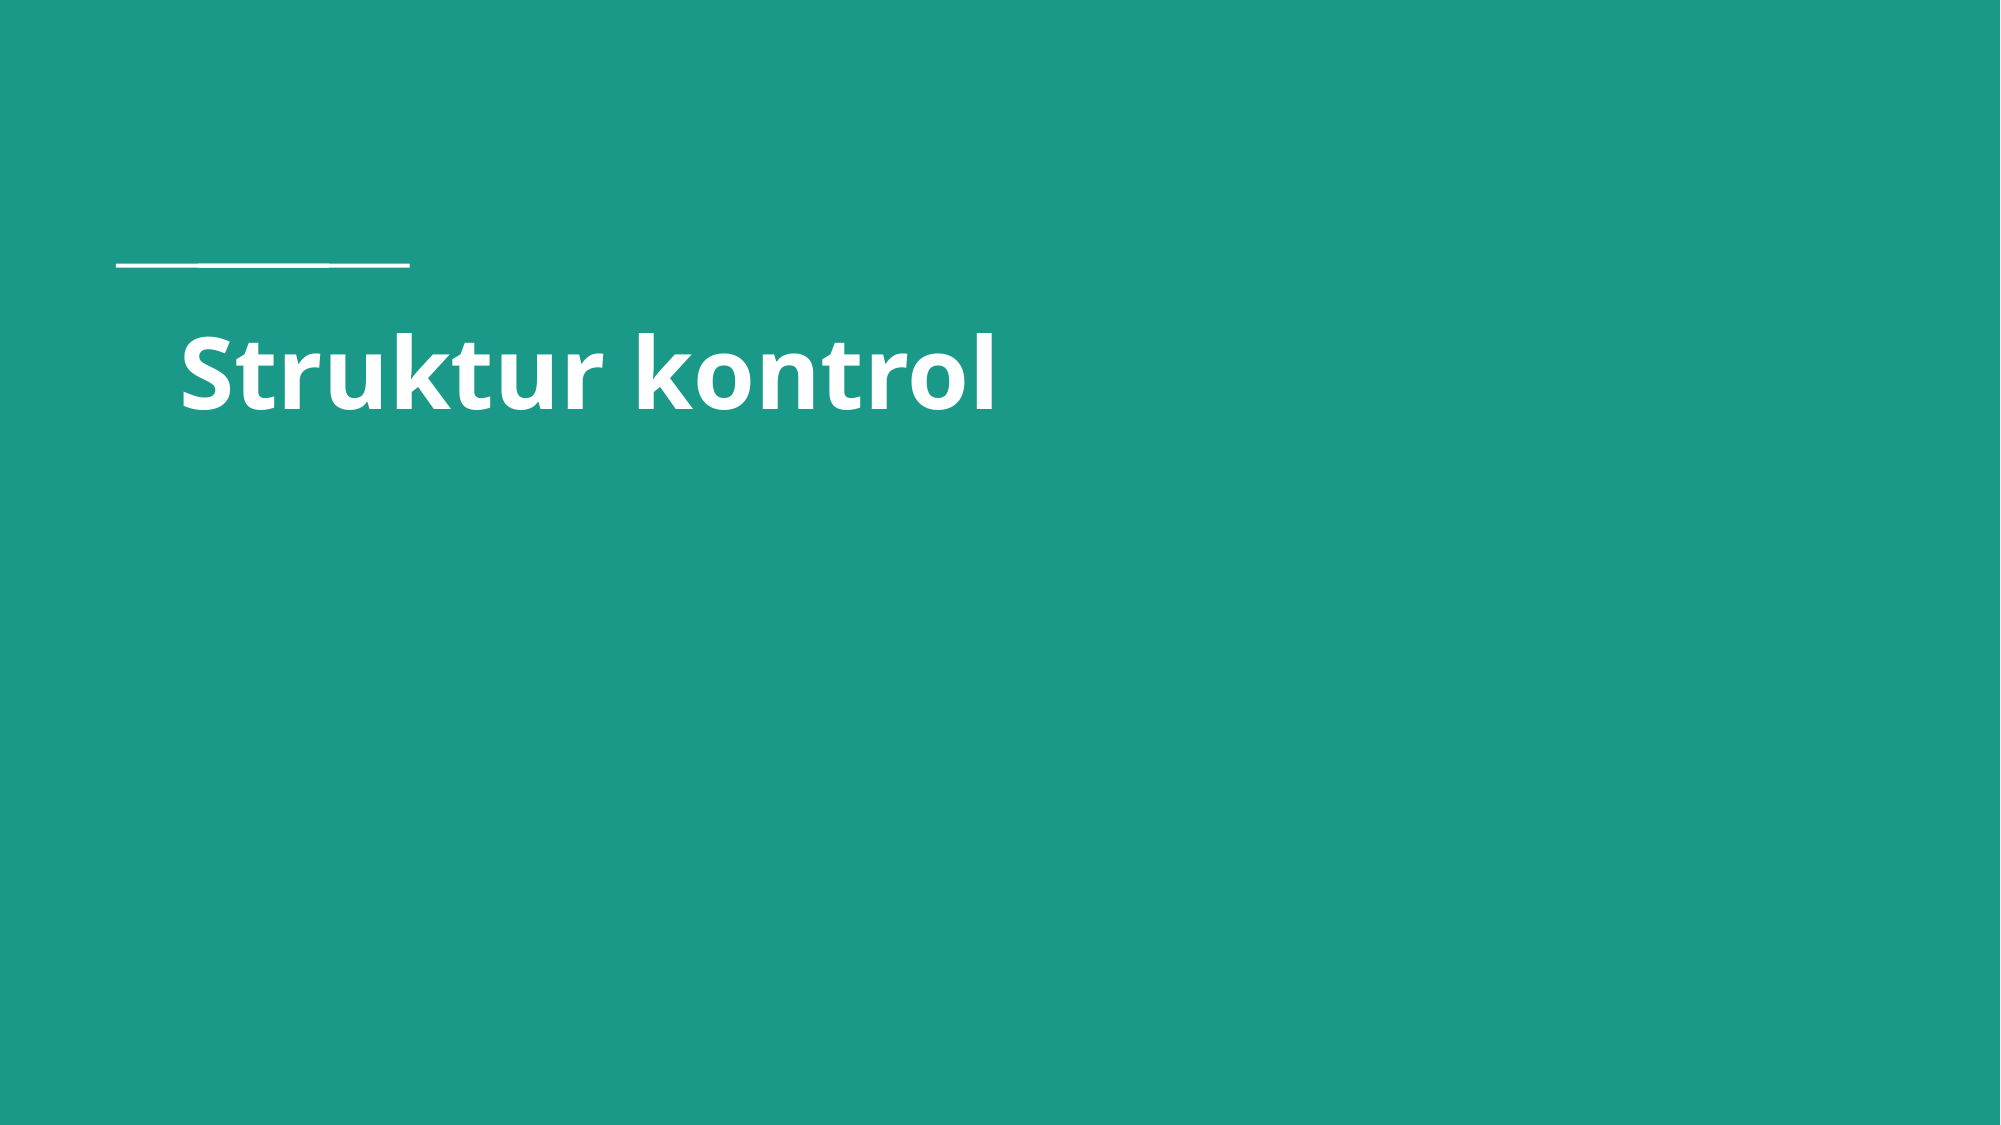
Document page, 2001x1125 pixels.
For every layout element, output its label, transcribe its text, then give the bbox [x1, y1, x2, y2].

title Struktur kontrol [159, 289, 1842, 622]
